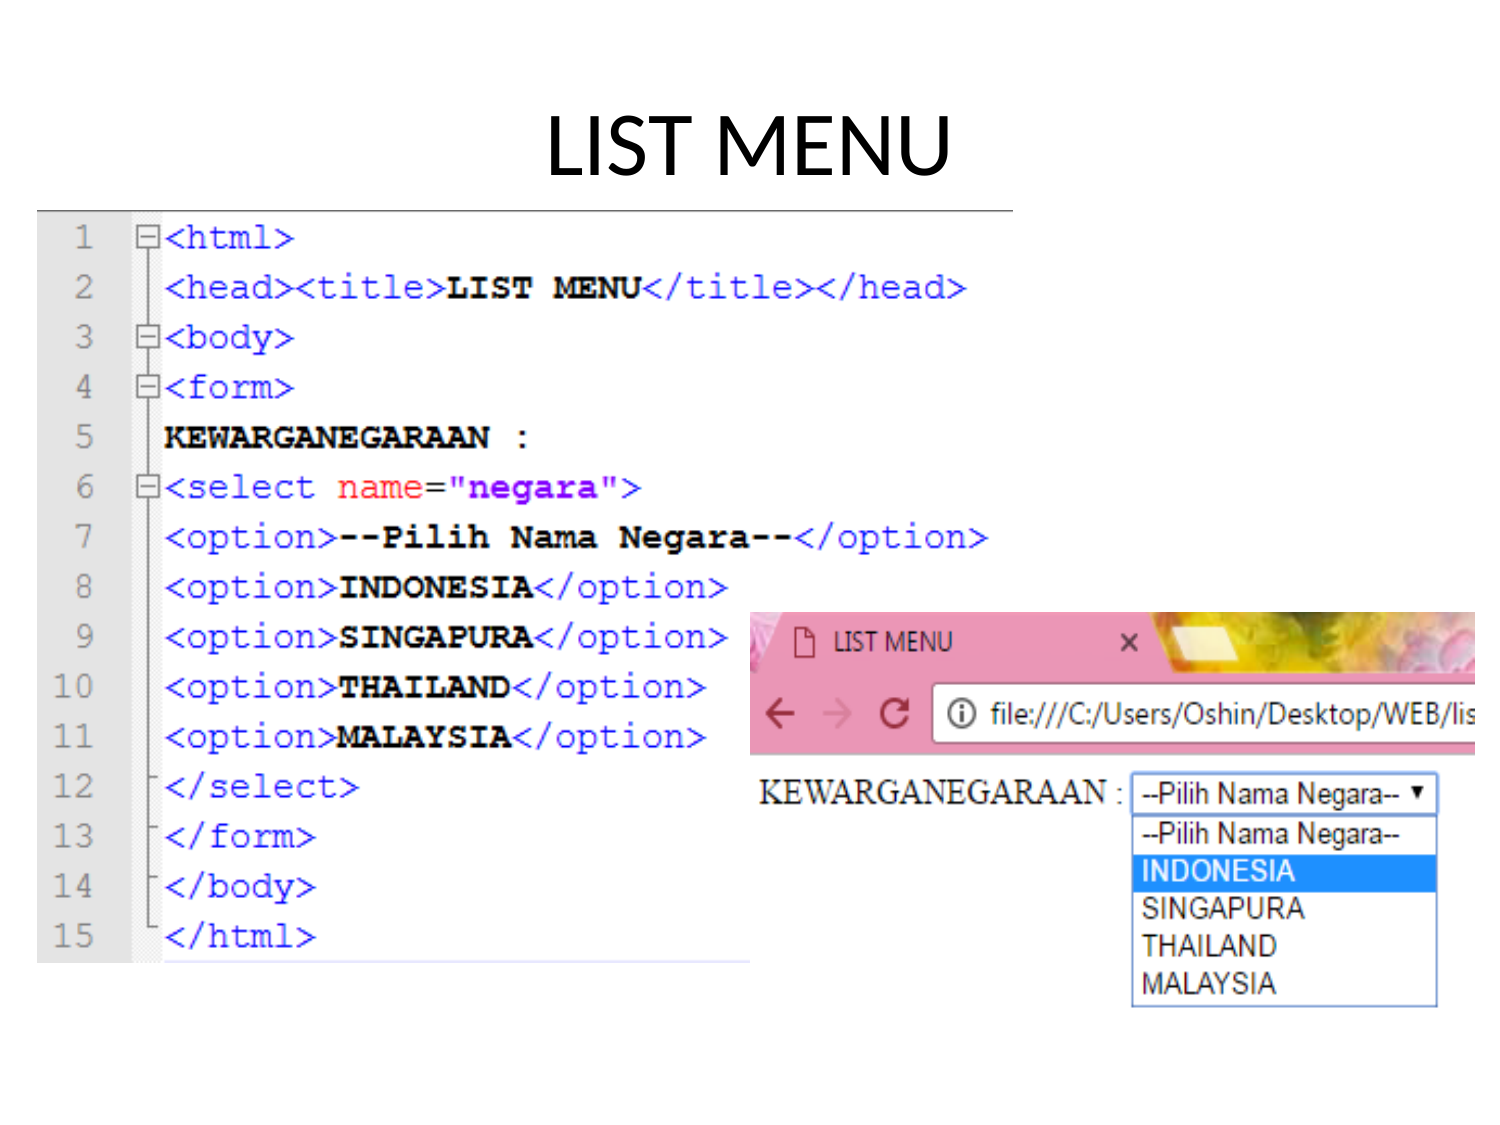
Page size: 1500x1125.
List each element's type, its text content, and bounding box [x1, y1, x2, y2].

title LIST MENU [75, 45, 1425, 233]
picture [37, 210, 1476, 1051]
